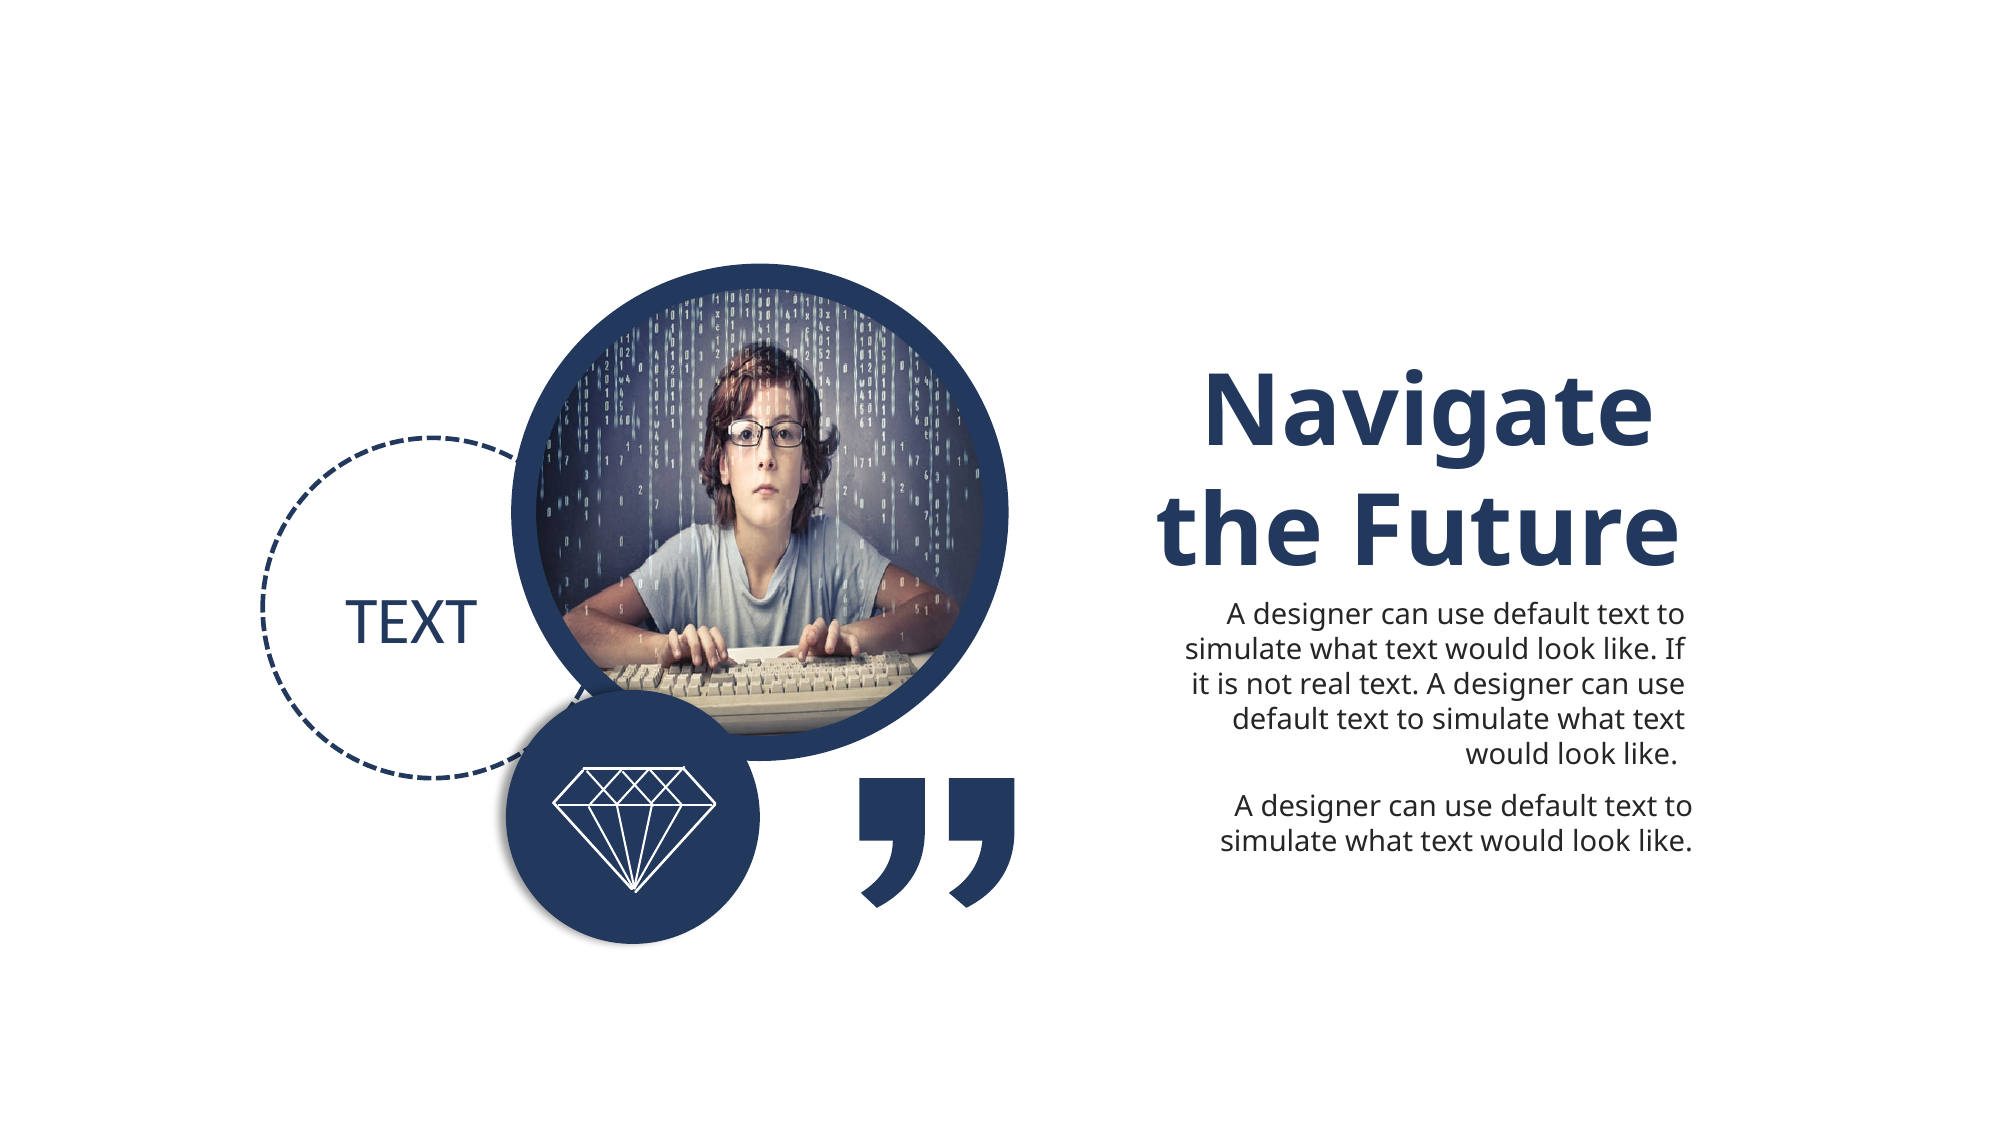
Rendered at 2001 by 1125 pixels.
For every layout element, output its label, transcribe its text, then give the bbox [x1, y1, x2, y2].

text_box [262, 437, 603, 779]
text_box [504, 688, 761, 945]
text_box Navigate the Future [996, 338, 1697, 593]
text_box A designer can use default text to simulate what text would look like. If it is not real text. A designer can use default text to simulate what text would look like. [1153, 588, 1701, 778]
text_box A designer can use default text to simulate what text would look like. [1161, 780, 1708, 865]
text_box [553, 766, 716, 892]
text_box [534, 275, 996, 750]
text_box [859, 778, 1015, 908]
